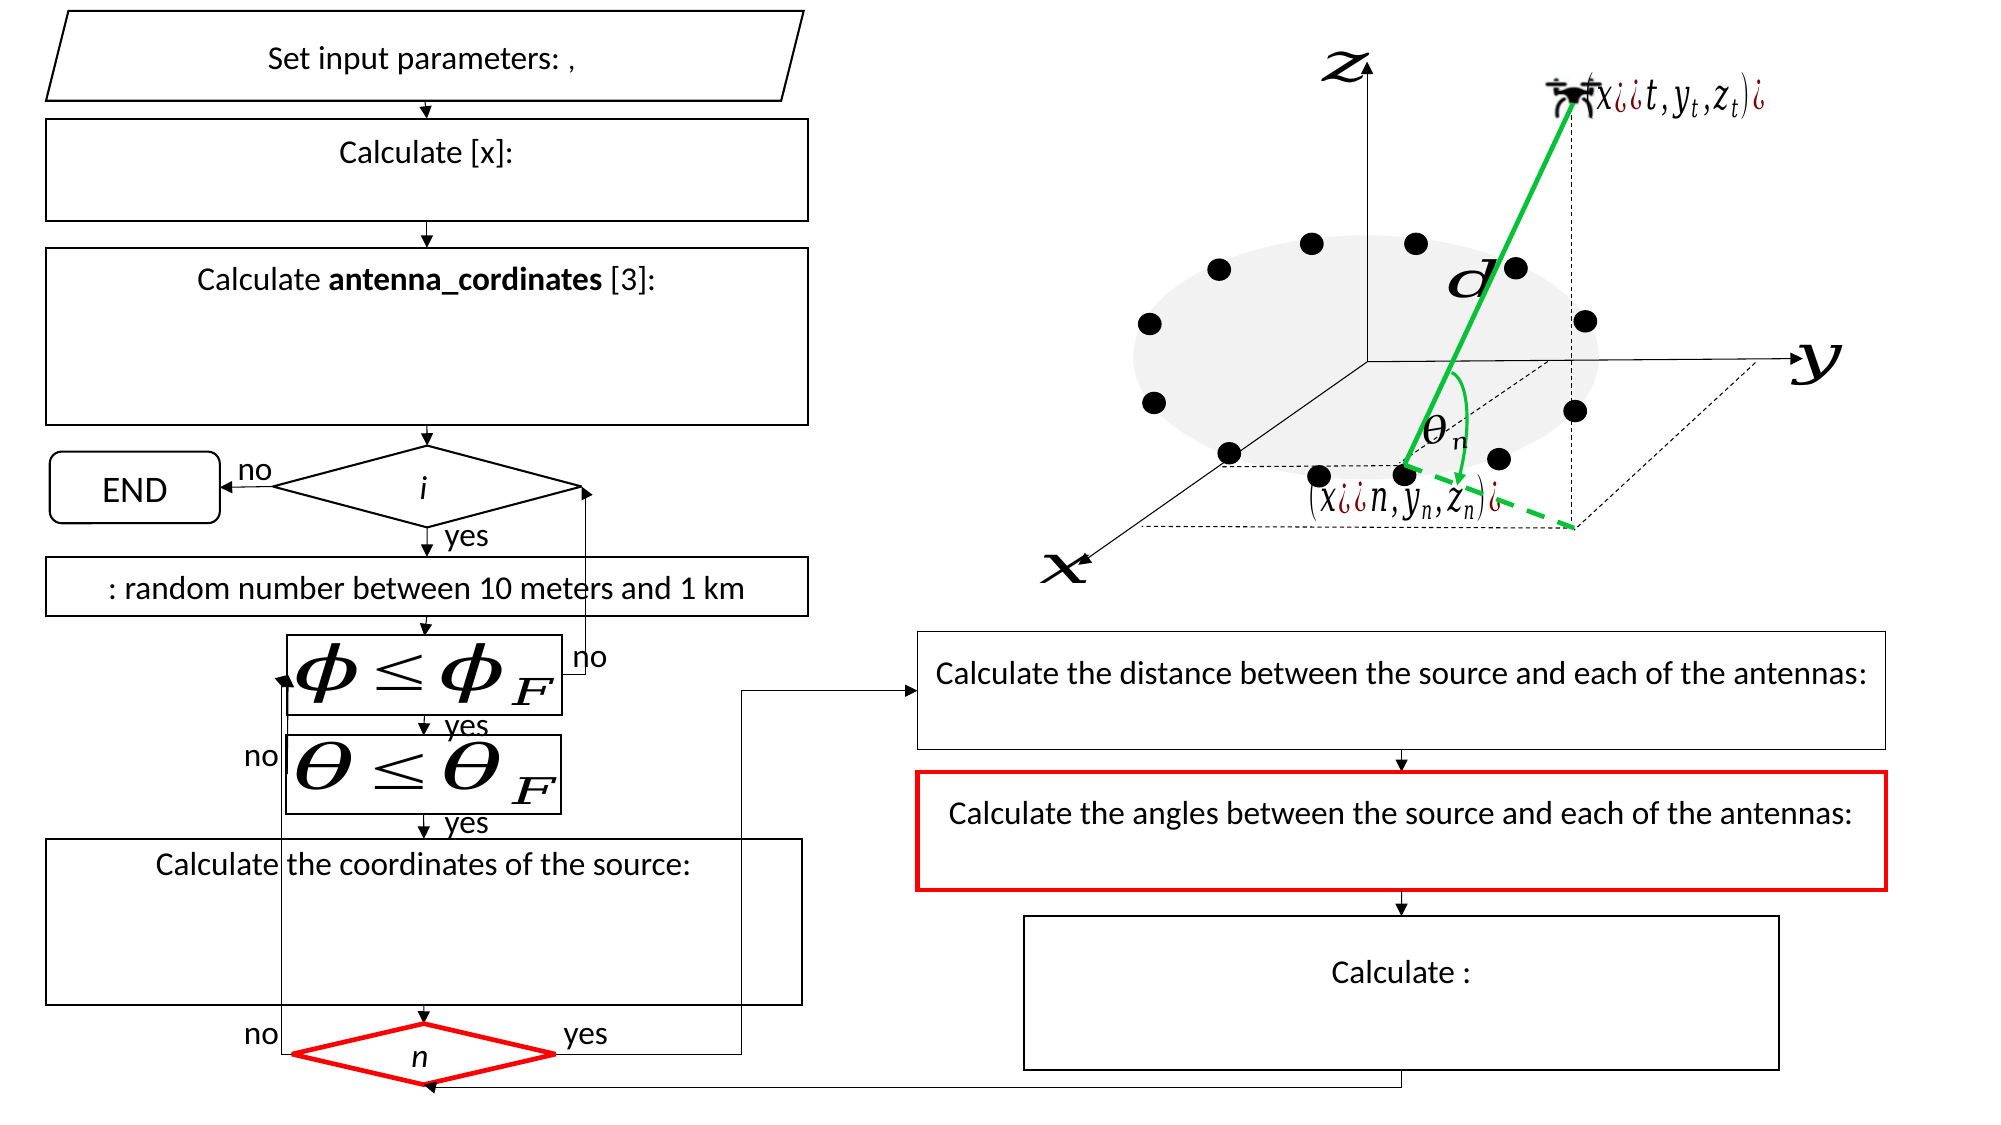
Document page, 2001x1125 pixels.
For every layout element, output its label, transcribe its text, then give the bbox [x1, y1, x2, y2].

text_box no [229, 1003, 326, 1059]
text_box no [229, 726, 288, 781]
text_box no [292, 726, 326, 781]
text_box yes [429, 506, 527, 561]
text_box no [557, 627, 654, 682]
text_box yes [548, 1003, 646, 1059]
text_box yes [429, 696, 527, 751]
text_box yes [429, 792, 527, 848]
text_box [555, 690, 918, 1055]
text_box no [222, 439, 319, 495]
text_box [1033, 33, 1851, 597]
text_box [288, 674, 292, 1055]
text_box END [48, 450, 221, 525]
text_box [905, 588, 921, 1125]
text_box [560, 486, 582, 675]
